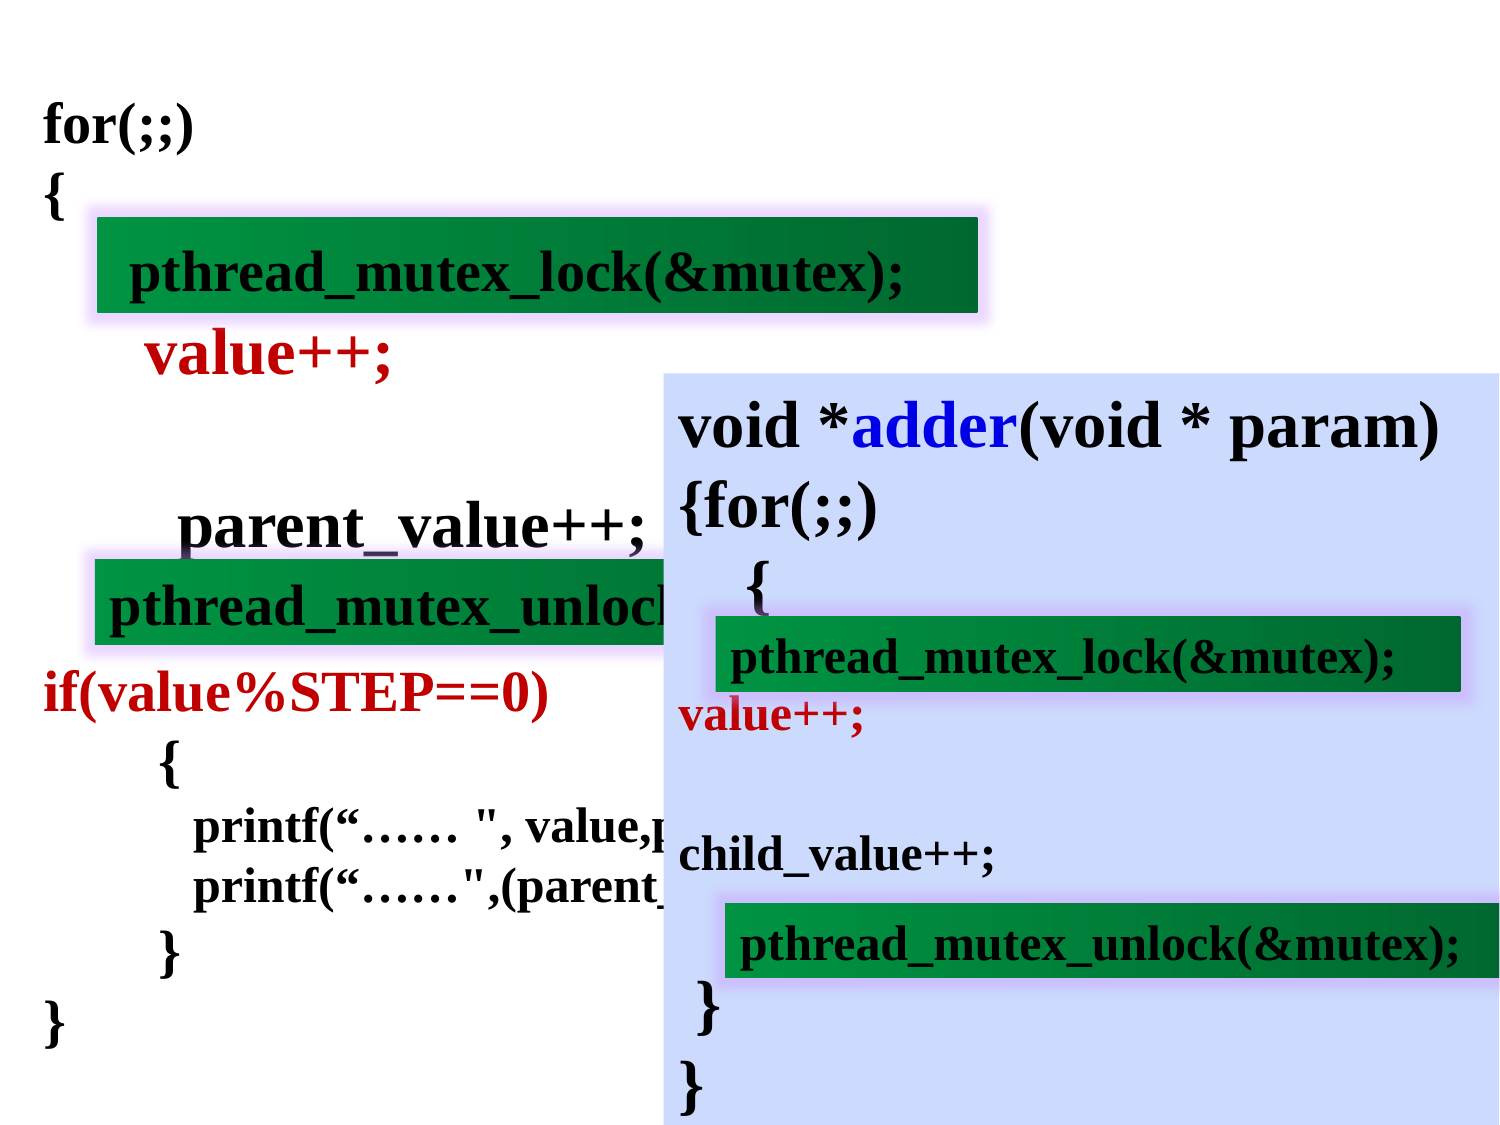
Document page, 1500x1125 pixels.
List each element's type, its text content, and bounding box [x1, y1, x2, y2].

text_box 死 锁 的 避 免 [86, 551, 663, 655]
text_box pthread_mutex_lock(&mutex); [715, 616, 1461, 692]
text_box void *adder(void * param) {for(;;) { value++; child_value++; } } [663, 373, 1500, 1125]
text_box pthread_mutex_unlock(&mutex); [94, 559, 663, 645]
text_box pthread_mutex_unlock(&mutex); [725, 903, 1500, 978]
text_box [706, 608, 1471, 702]
text_box pthread_mutex_lock(&mutex); [97, 217, 978, 313]
text_box [717, 894, 1500, 987]
text_box for(;;) { value++; parent_value++; if(value%STEP==0) { printf(“…… ", value,parent_value,child_value); printf(“……",(parent_value+child_value)-value); } } [28, 78, 1423, 1061]
text_box 死 锁 的 避 免 [88, 208, 989, 323]
